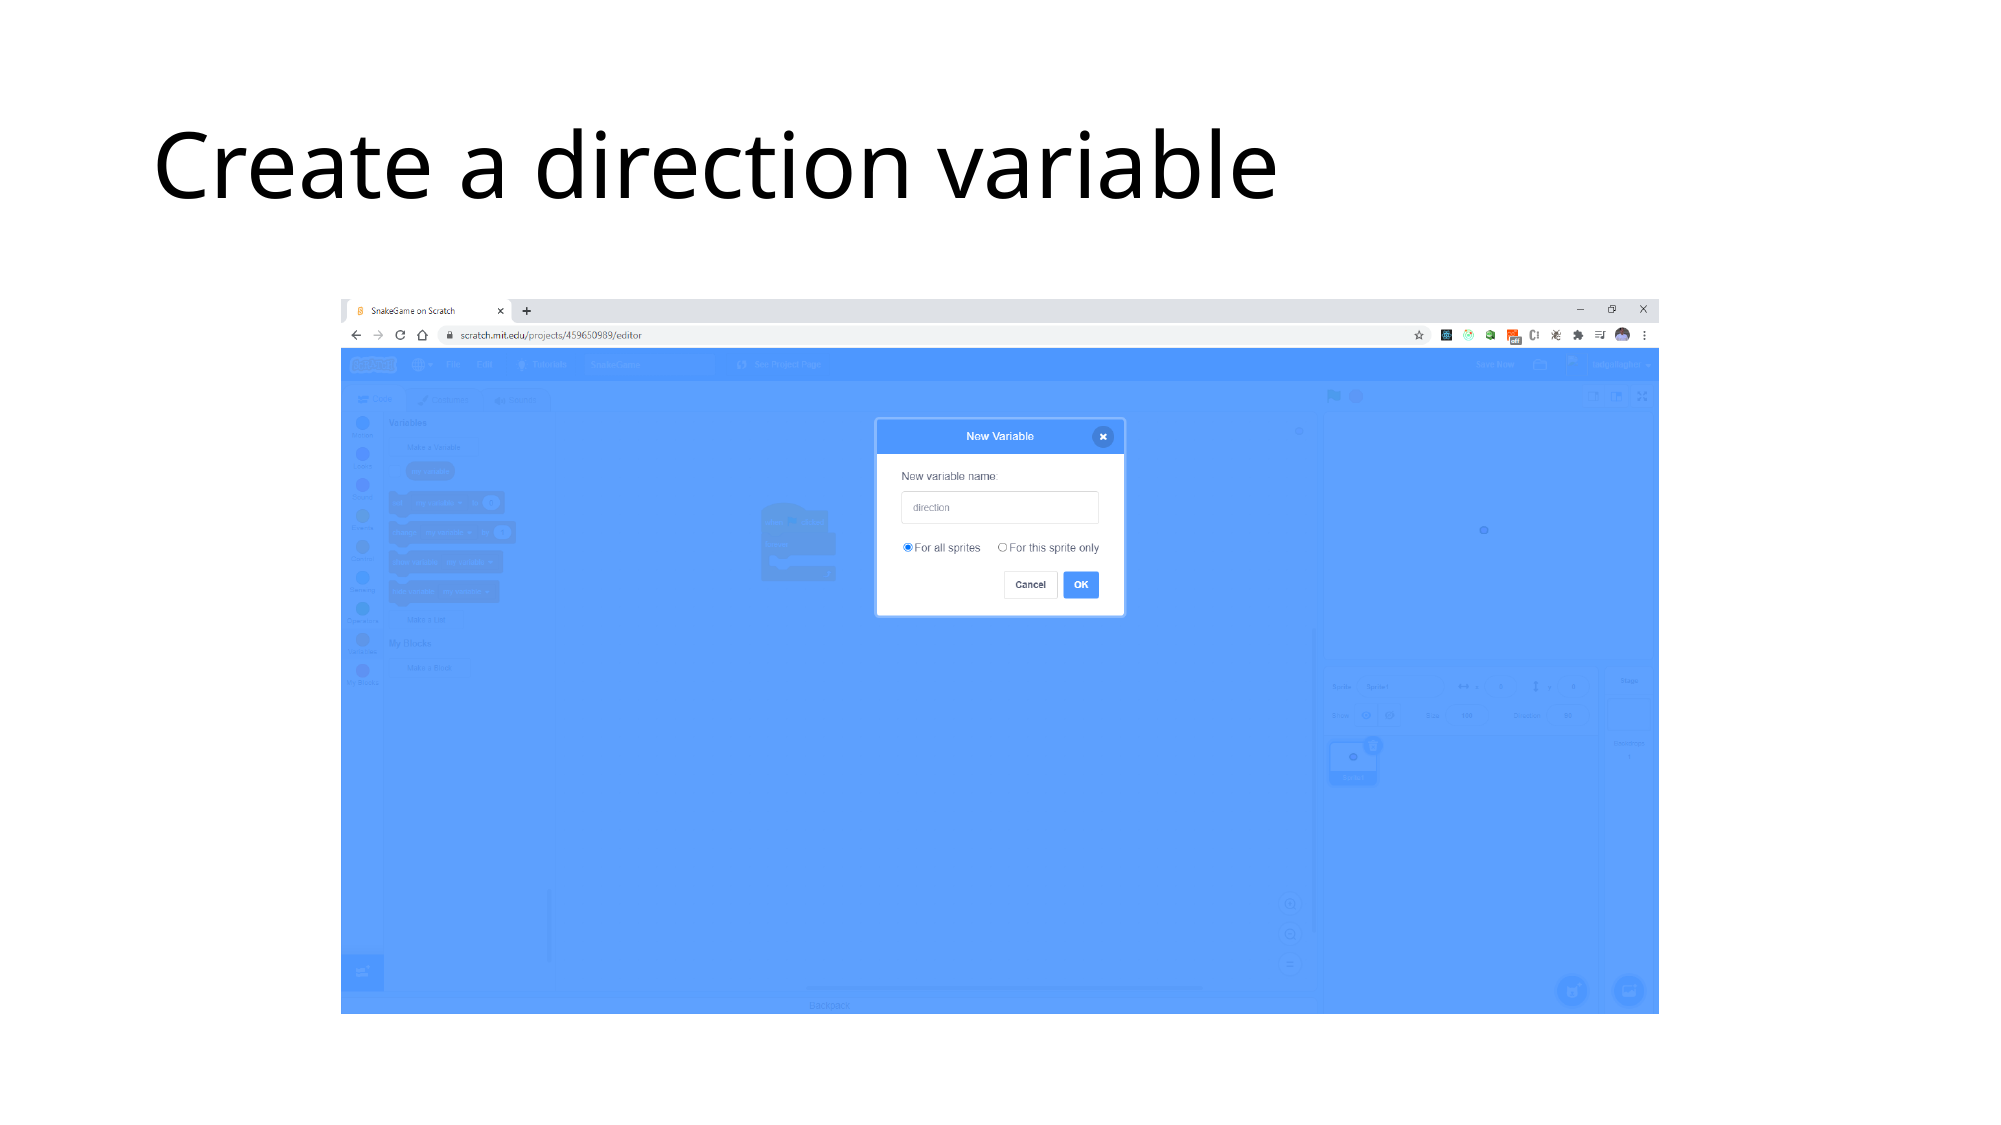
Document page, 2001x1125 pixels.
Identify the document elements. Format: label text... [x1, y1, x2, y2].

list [341, 299, 1659, 1014]
title Create a direction variable [137, 59, 1863, 278]
